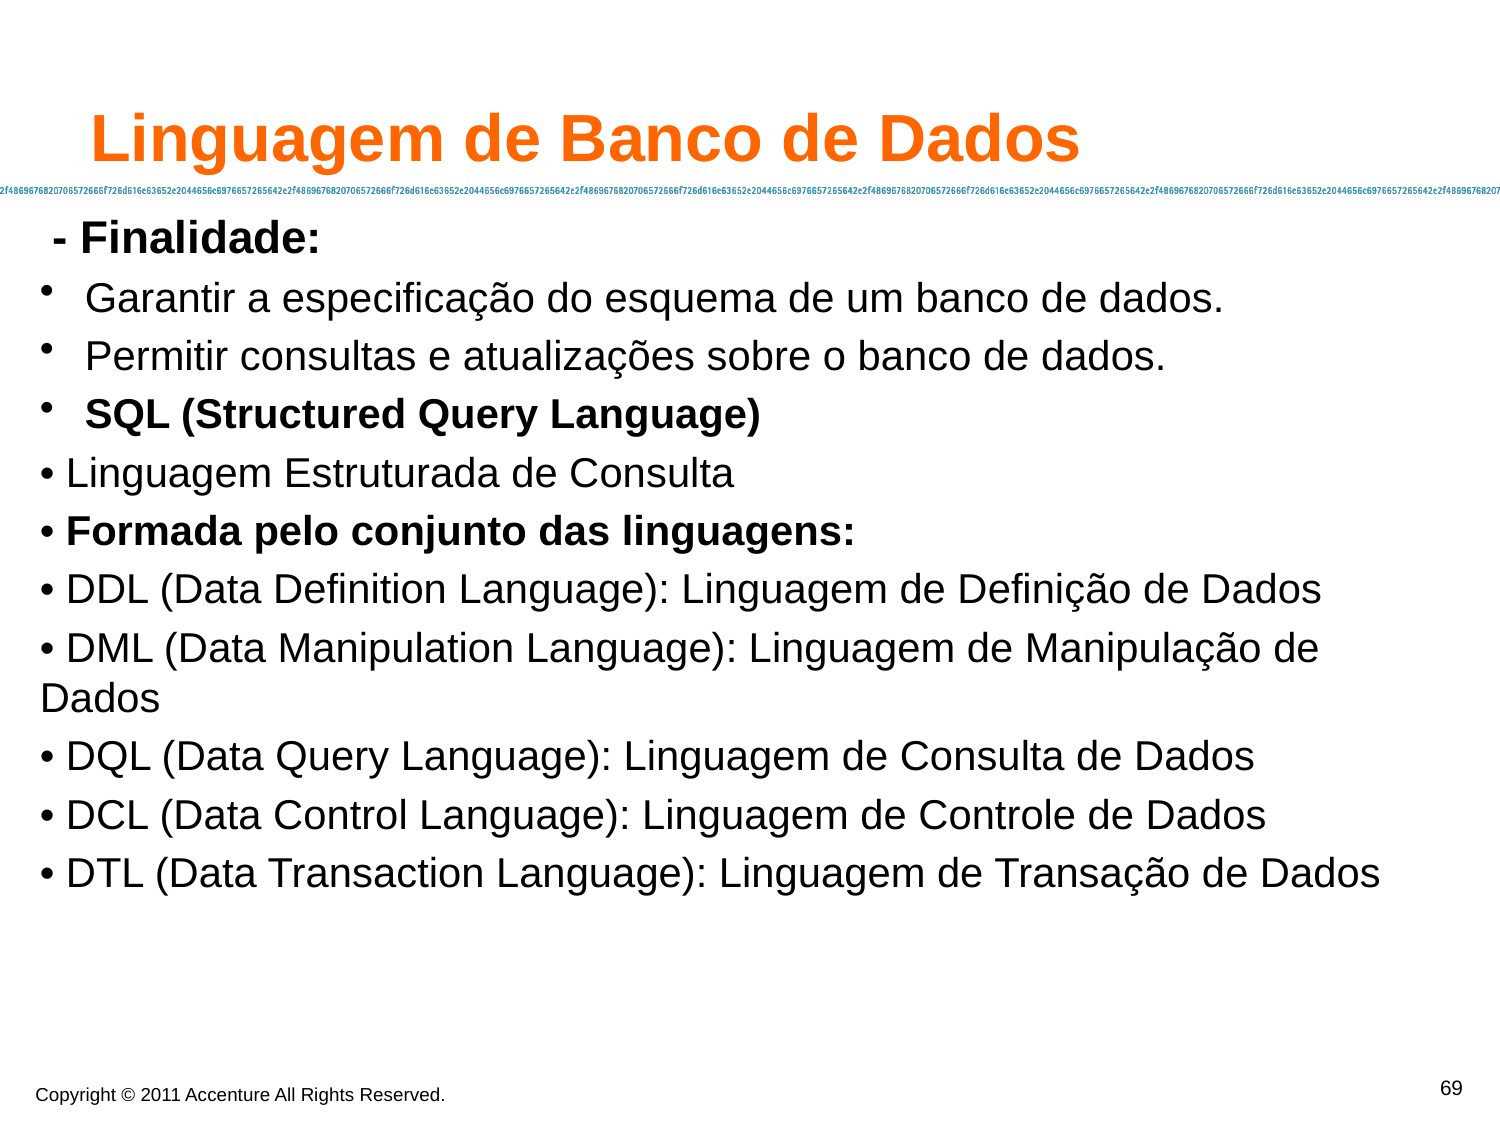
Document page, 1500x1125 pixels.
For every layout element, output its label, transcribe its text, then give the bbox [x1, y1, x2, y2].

text_box 69 [1200, 1062, 1478, 1107]
title Linguagem de Banco de Dados [74, 32, 1413, 183]
picture [0, 186, 1500, 194]
list - Finalidade: Garantir a especificação do esquema de um banco de dados. Permitir consultas e atualizações sobre o banco de dados. SQL (Structured Query Language) • Linguagem Estruturada de Consulta • Formada pelo conjunto das linguagens: • DDL (Data Definition Language): Linguagem de Definição de Dados • DML (Data Manipulation Language): Linguagem de Manipulação de Dados • DQL (Data Query Language): Linguagem de Consulta de Dados • DCL (Data Control Language): Linguagem de Controle de Dados • DTL (Data Transaction Language): Linguagem de Transação de Dados [24, 199, 1413, 1095]
